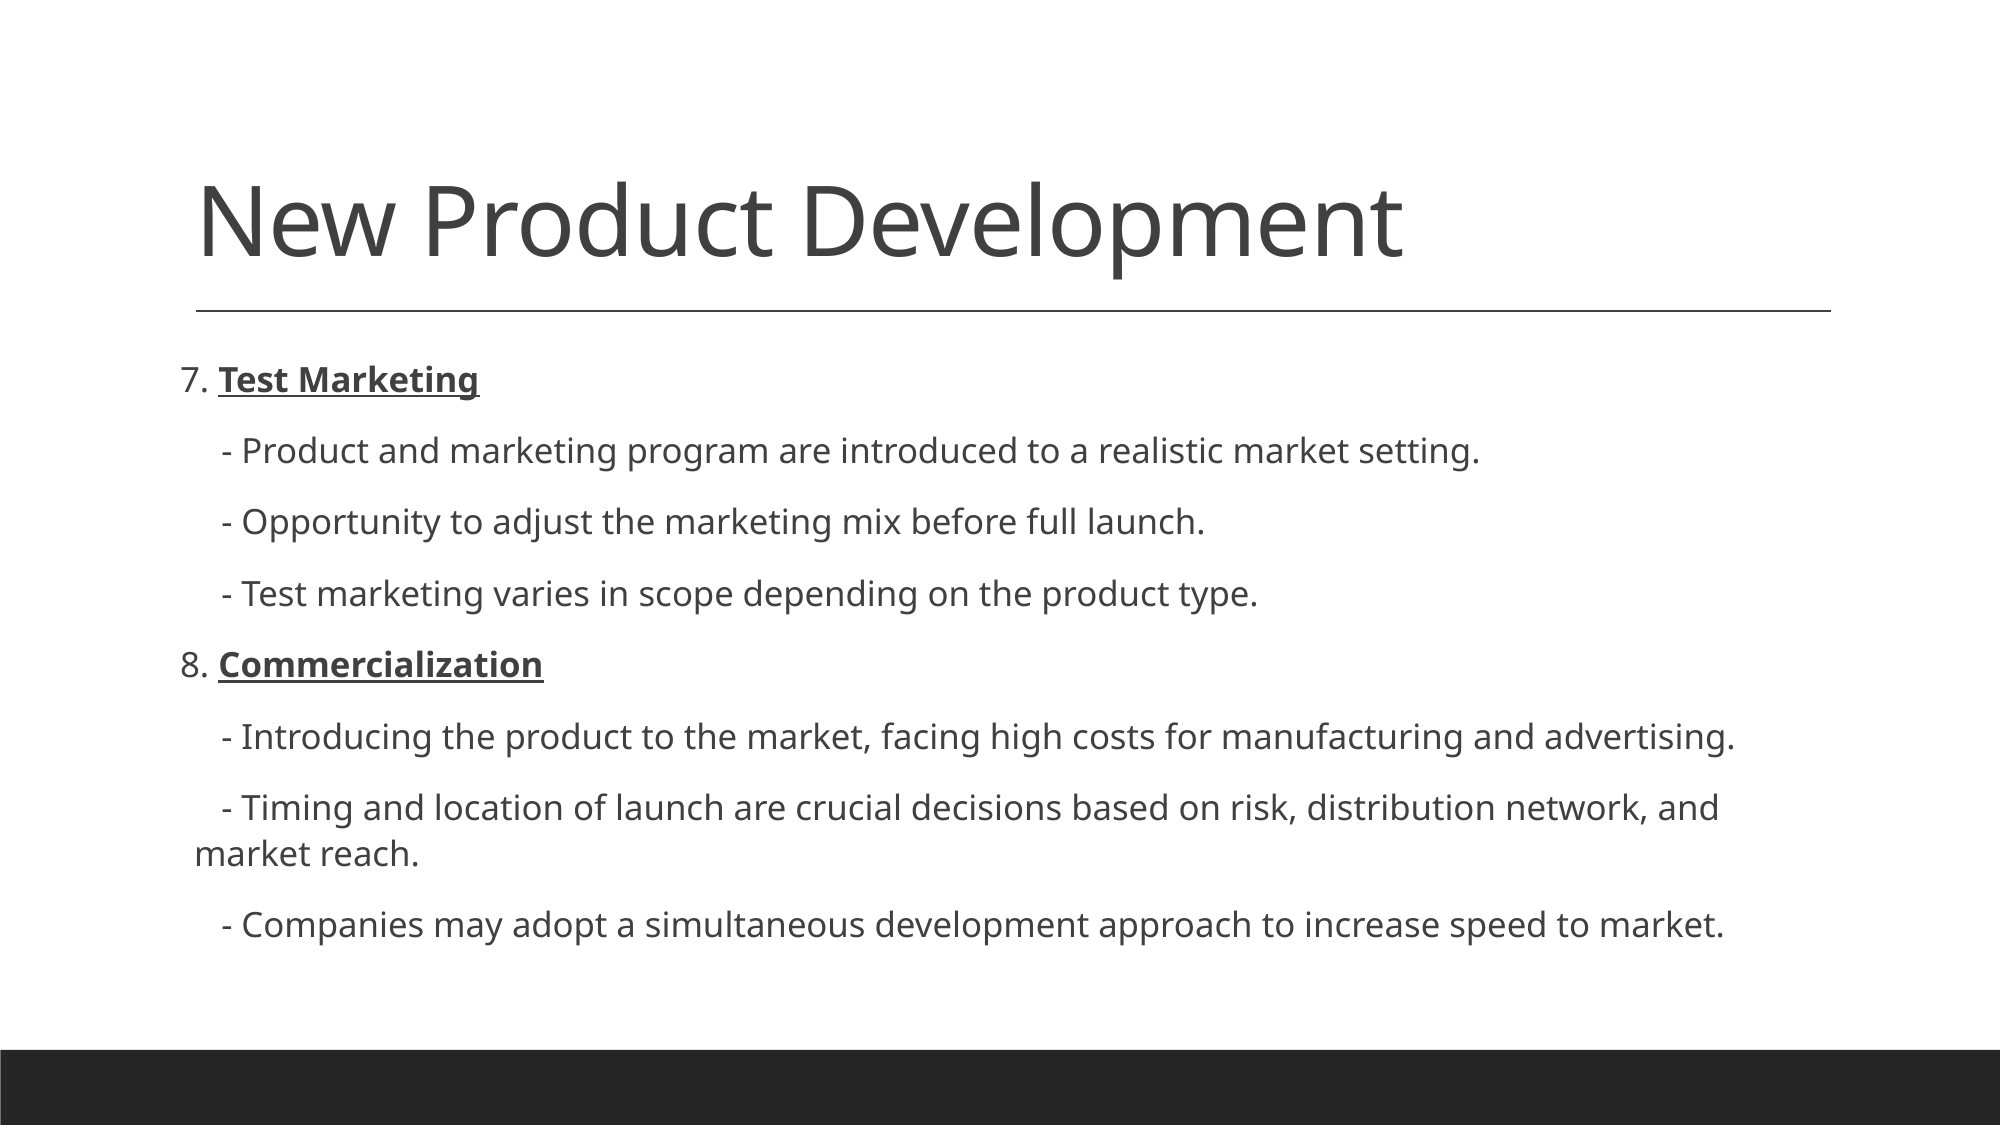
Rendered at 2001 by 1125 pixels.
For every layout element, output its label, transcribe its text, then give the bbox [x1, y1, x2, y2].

list 7. Test Marketing - Product and marketing program are introduced to a realistic market setting. - Opportunity to adjust the marketing mix before full launch. - Test marketing varies in scope depending on the product type. 8. Commercialization - Introducing the product to the market, facing high costs for manufacturing and advertising. - Timing and location of launch are crucial decisions based on risk, distribution network, and market reach. - Companies may adopt a simultaneous development approach to increase speed to market. [180, 345, 1830, 963]
title New Product Development [180, 47, 1830, 285]
